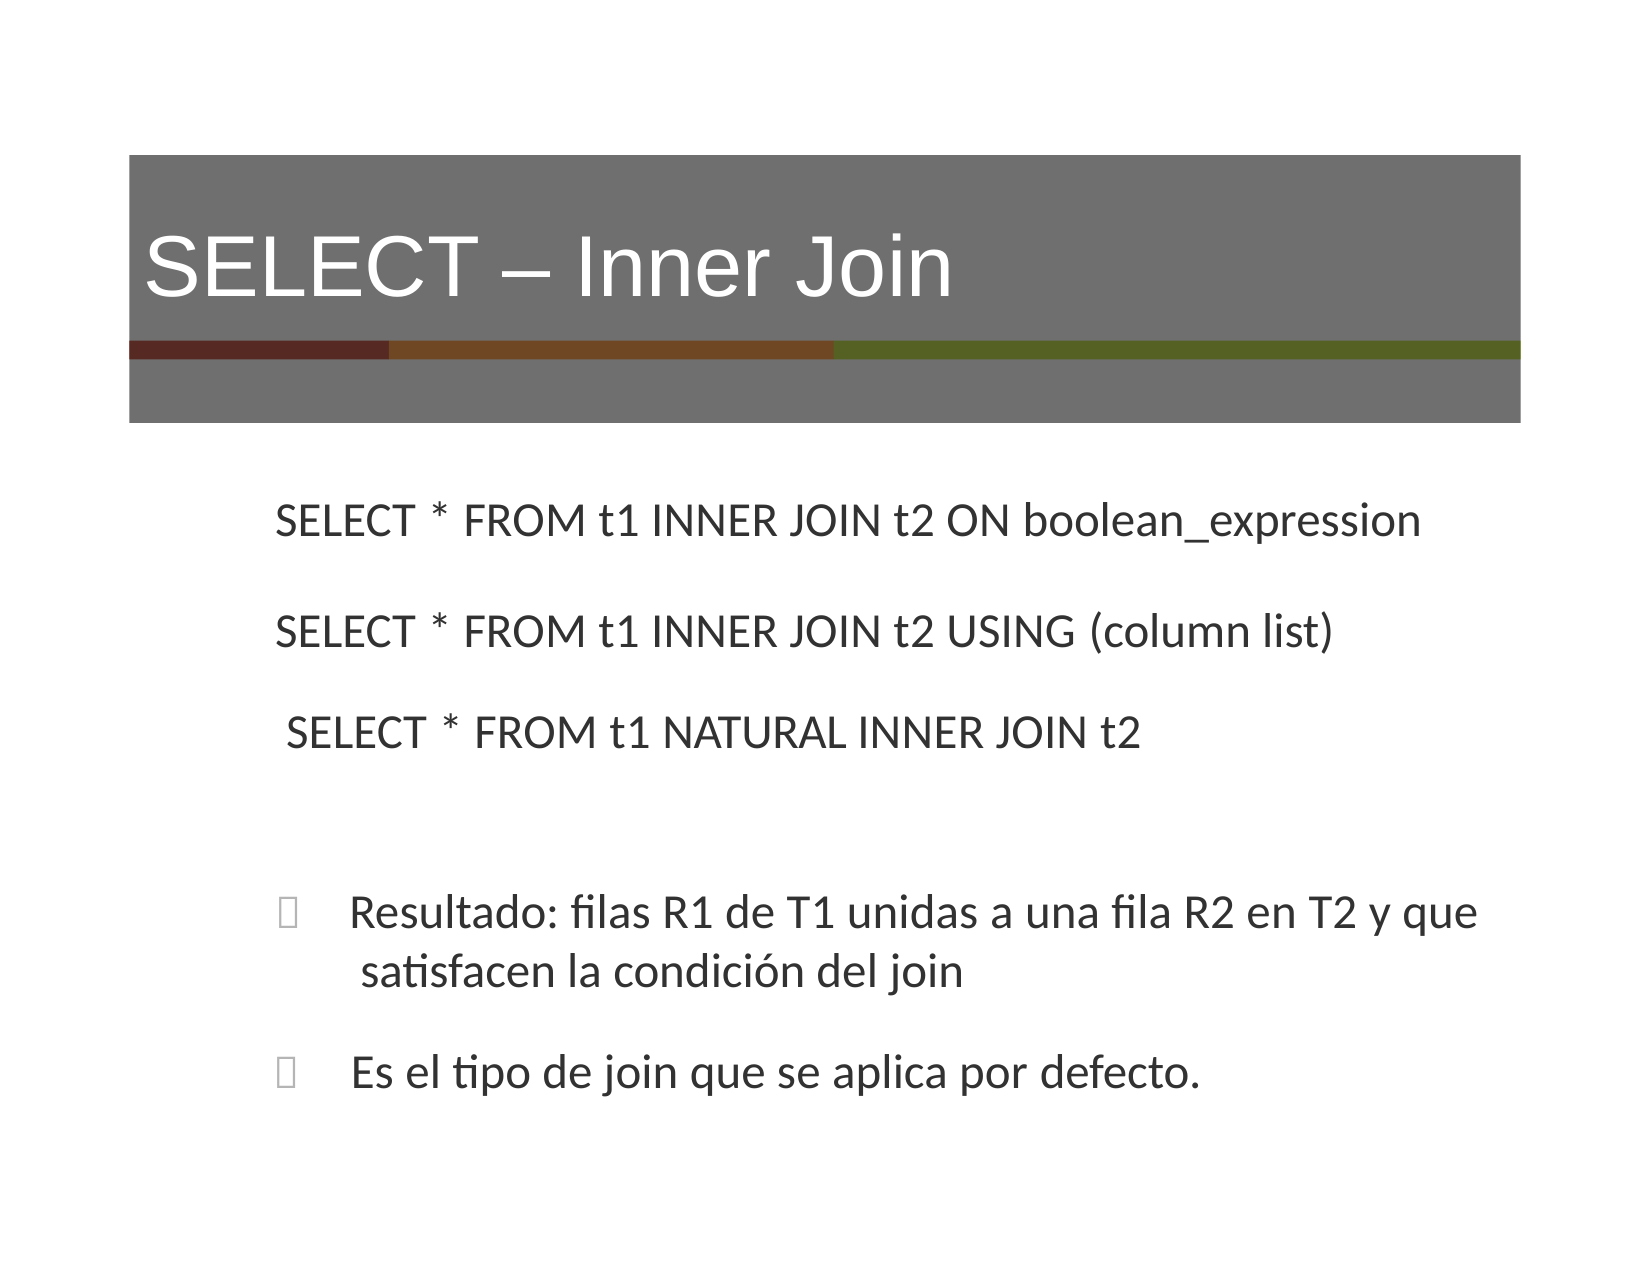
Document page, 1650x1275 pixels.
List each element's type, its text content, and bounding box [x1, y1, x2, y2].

text_box SELECT * FROM t1 INNER JOIN t2 ON boolean_expression SELECT * FROM t1 INNER JOIN t2 USING (column list) SELECT * FROM t1 NATURAL INNER JOIN t2  Resultado: ﬁlas R1 de T1 unidas a una ﬁla R2 en T2 y que satisfacen la condición del join  Es el tipo de join que se aplica por defecto. [273, 484, 1485, 1099]
title SELECT – Inner Join [129, 155, 1521, 423]
